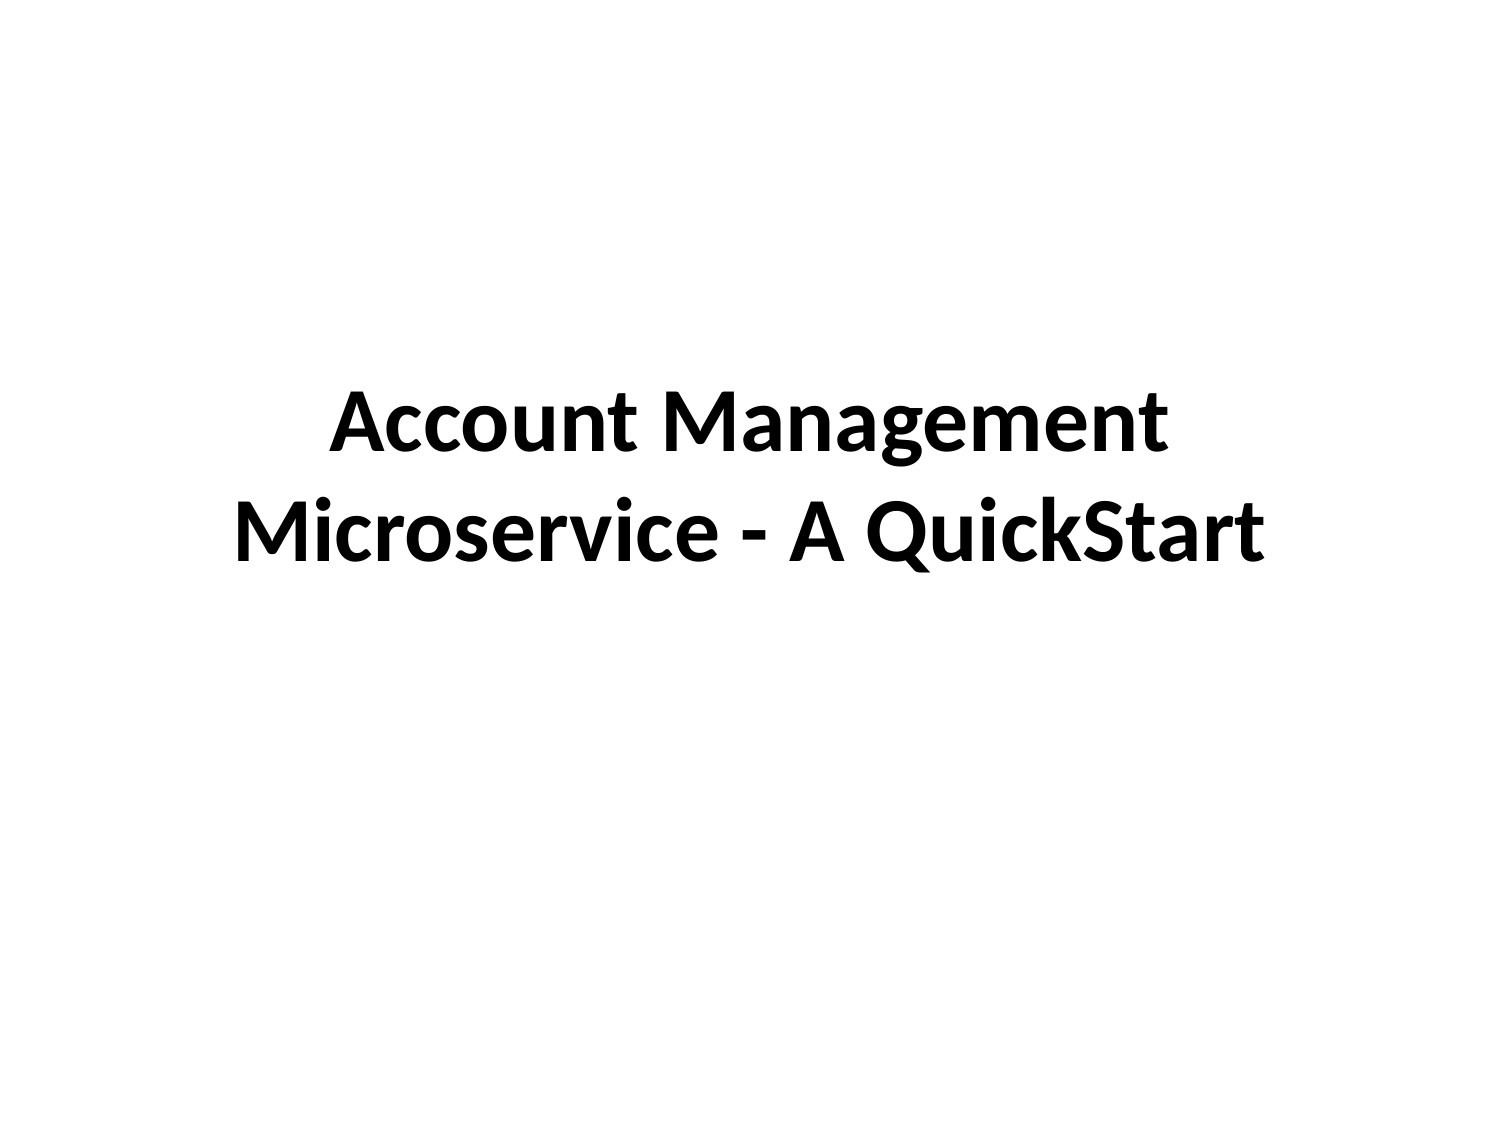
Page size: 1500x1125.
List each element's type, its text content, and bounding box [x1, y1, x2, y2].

title Account Management Microservice - A QuickStart [112, 349, 1388, 591]
